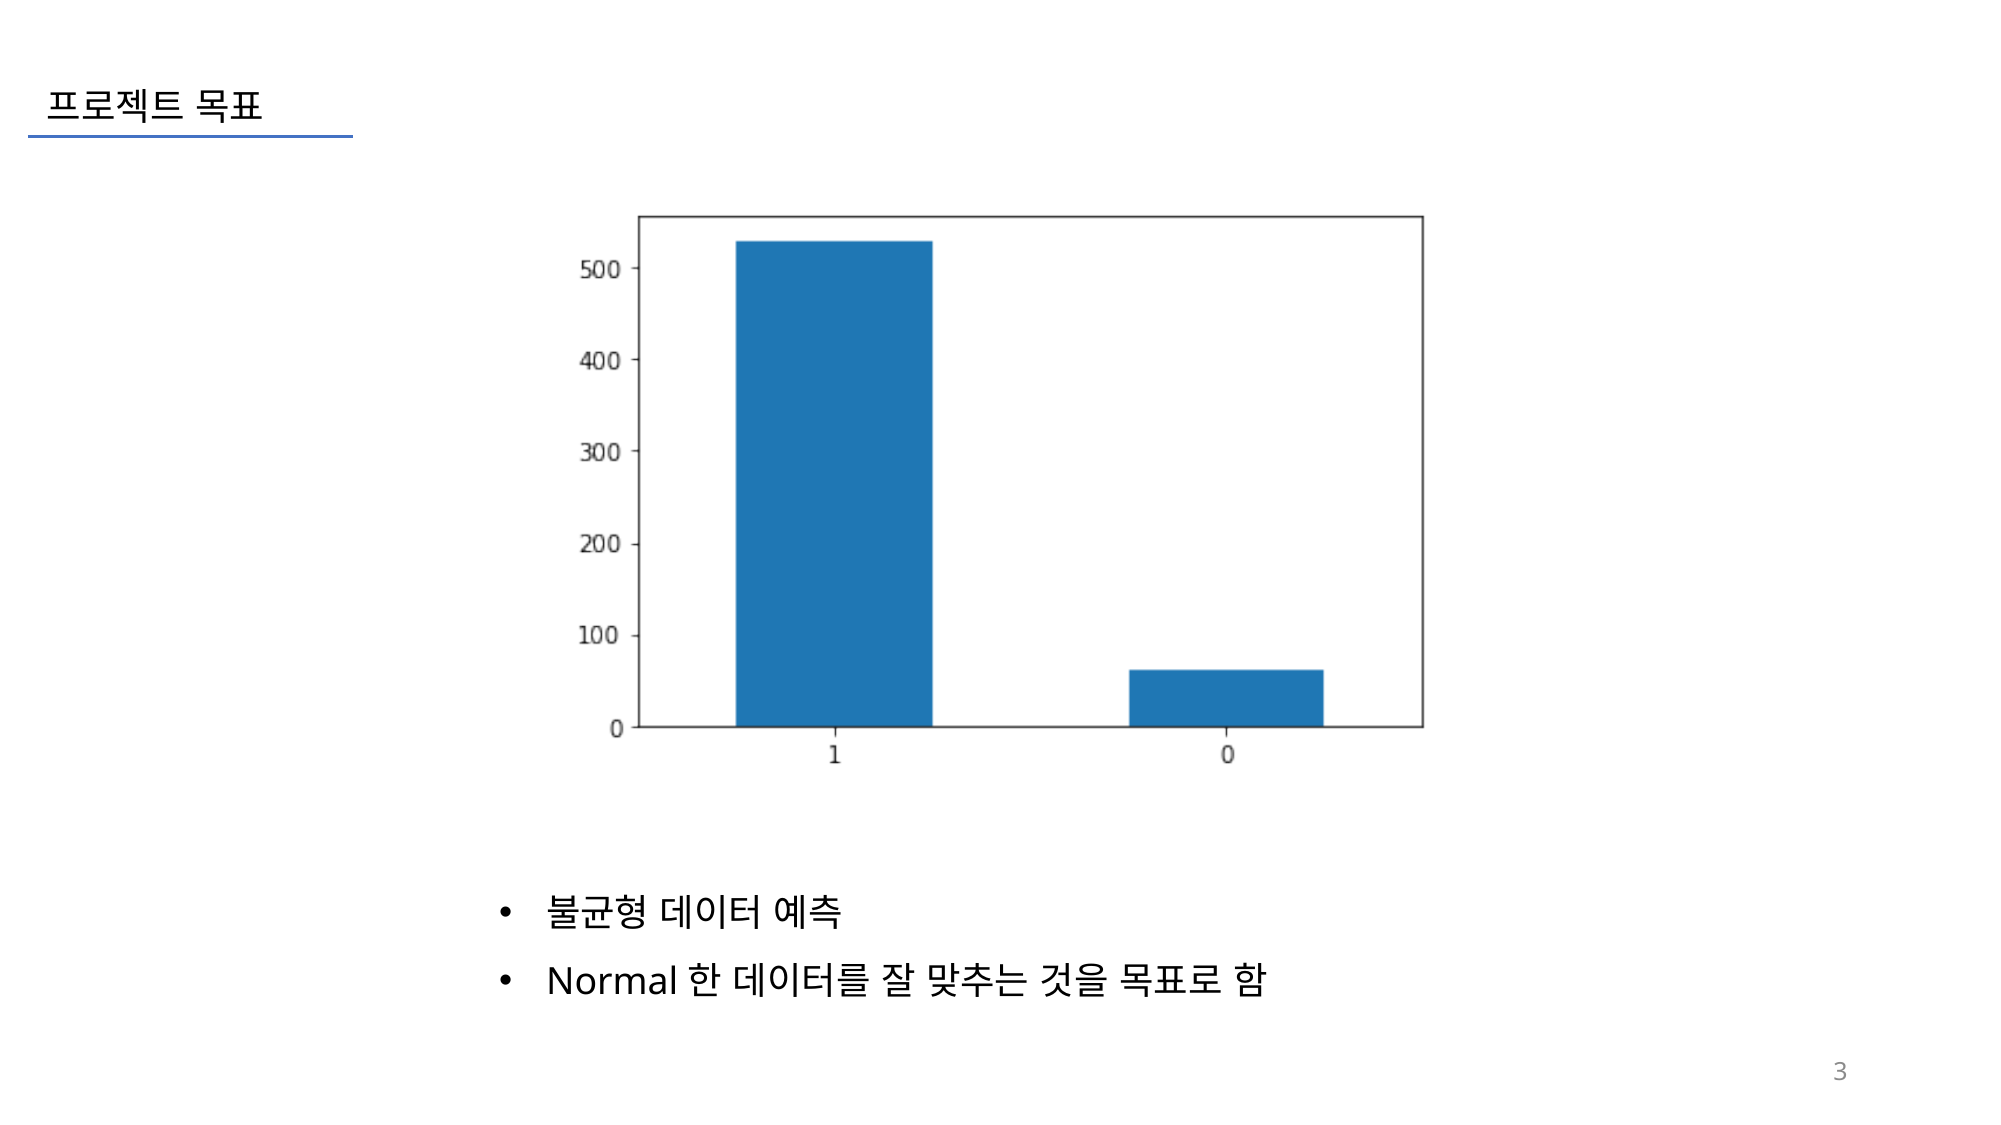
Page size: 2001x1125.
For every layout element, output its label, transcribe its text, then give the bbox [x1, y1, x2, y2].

picture [561, 202, 1439, 783]
text_box 프로젝트 목표 [32, 75, 349, 136]
slide_number 3 [1412, 1042, 1863, 1103]
text_box 불균형 데이터 예측 Normal한 데이터를 잘 맞추는 것을 목표로 함 [484, 859, 1546, 1010]
